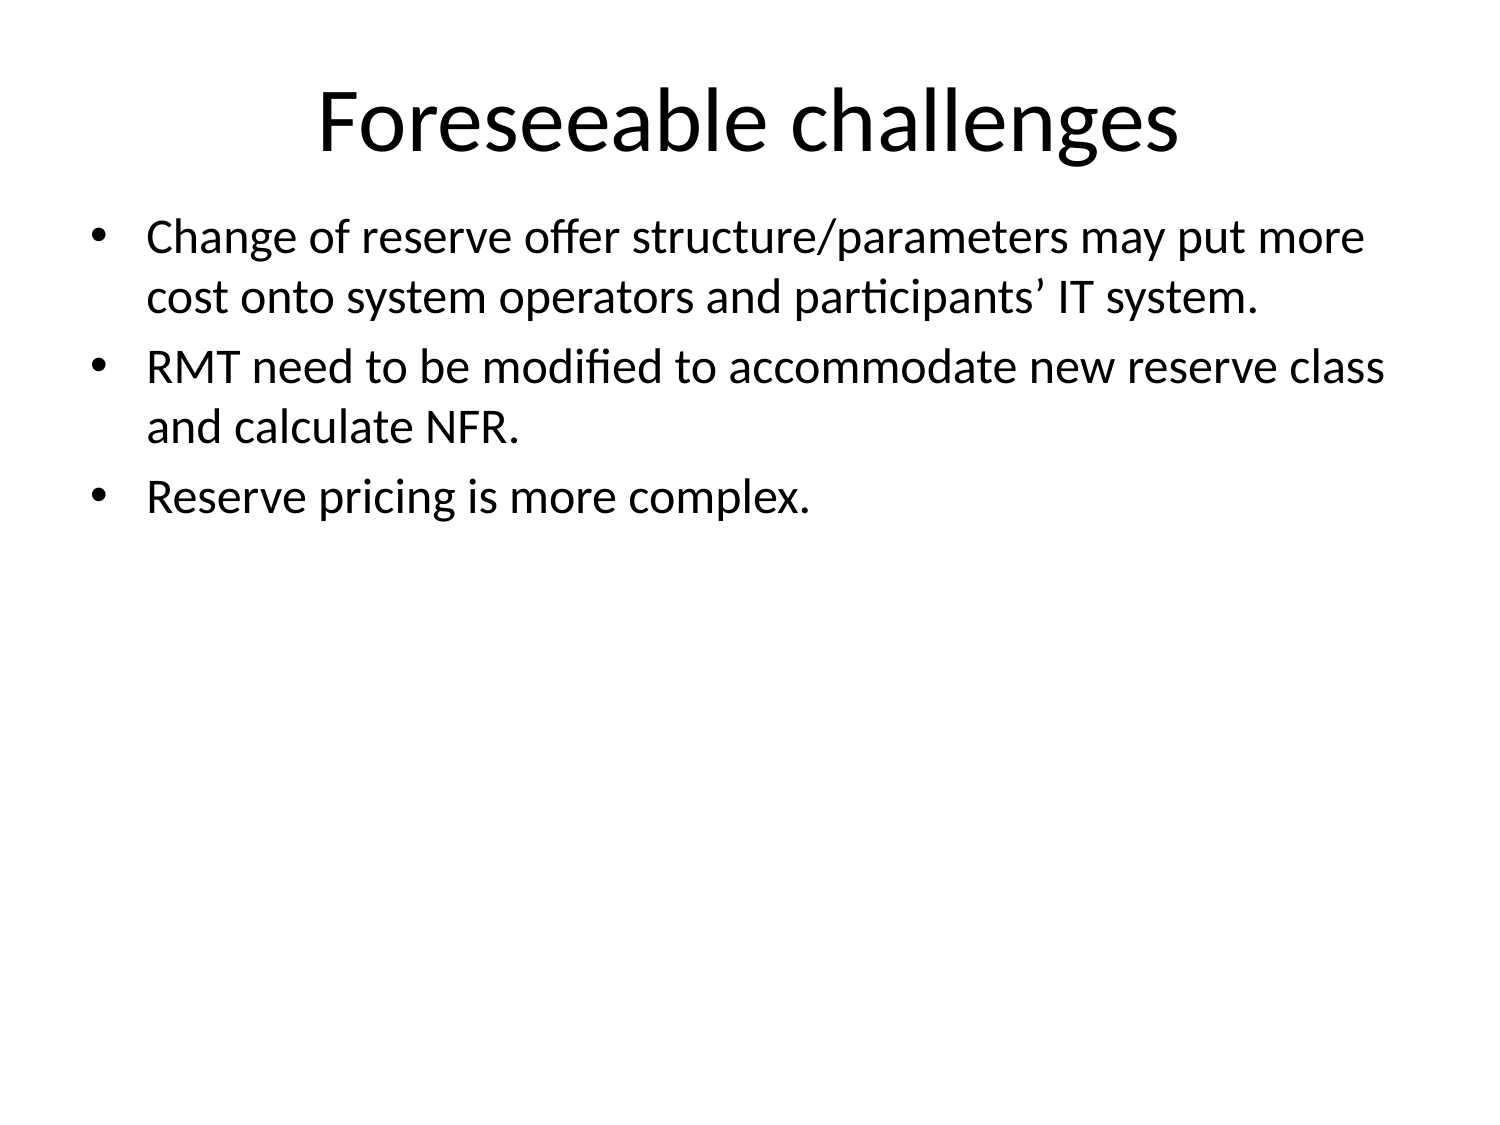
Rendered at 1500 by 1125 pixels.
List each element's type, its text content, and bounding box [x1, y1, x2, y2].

list Change of reserve offer structure/parameters may put more cost onto system operators and participants’ IT system. RMT need to be modified to accommodate new reserve class and calculate NFR. Reserve pricing is more complex. [75, 196, 1425, 941]
title Foreseeable challenges [75, 45, 1425, 185]
